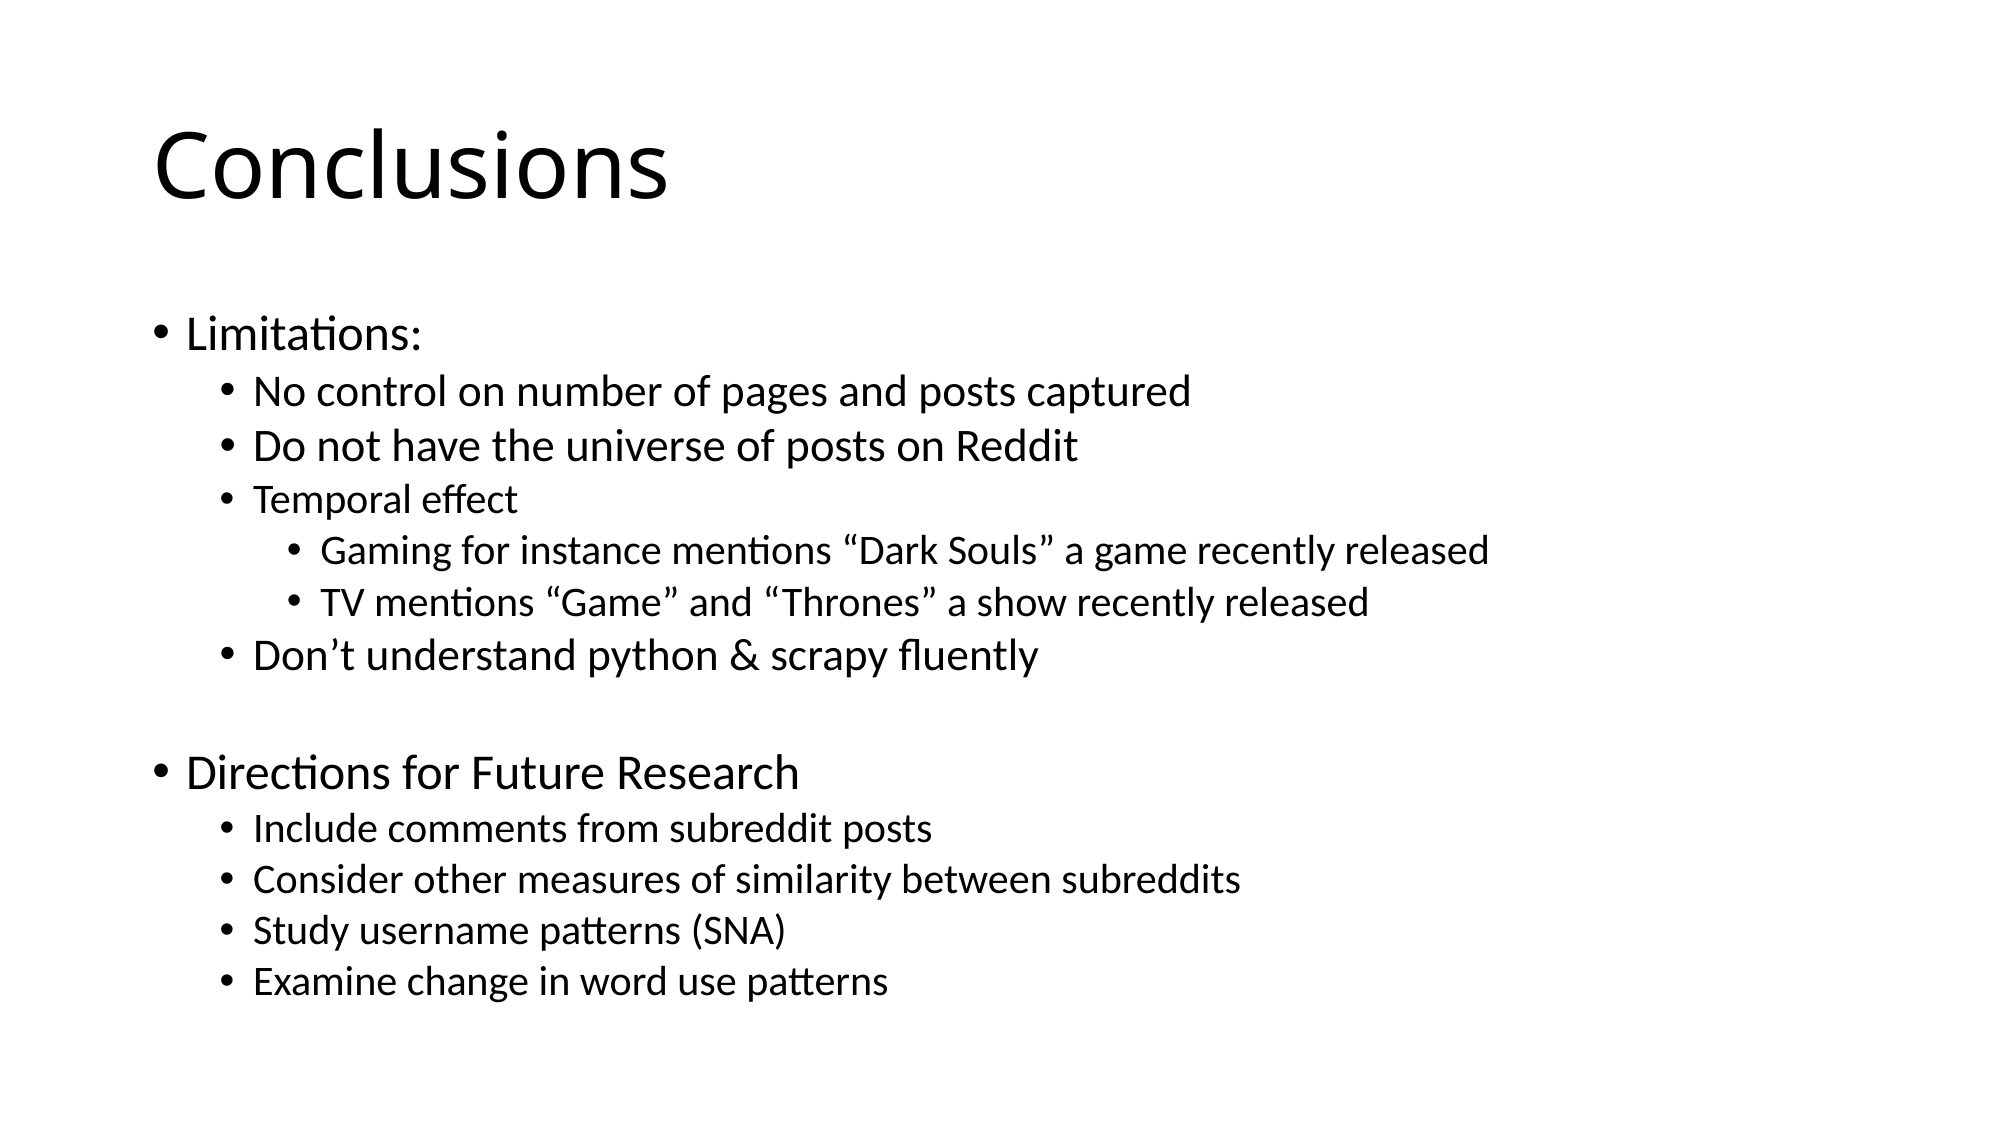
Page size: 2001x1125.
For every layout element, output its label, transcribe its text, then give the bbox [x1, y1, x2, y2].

title Conclusions [137, 59, 1863, 278]
list Limitations: No control on number of pages and posts captured Do not have the universe of posts on Reddit Temporal effect Gaming for instance mentions “Dark Souls” a game recently released TV mentions “Game” and “Thrones” a show recently released Don’t understand python & scrapy fluently Directions for Future Research Include comments from subreddit posts Consider other measures of similarity between subreddits Study username patterns (SNA) Examine change in word use patterns [137, 299, 1863, 1014]
